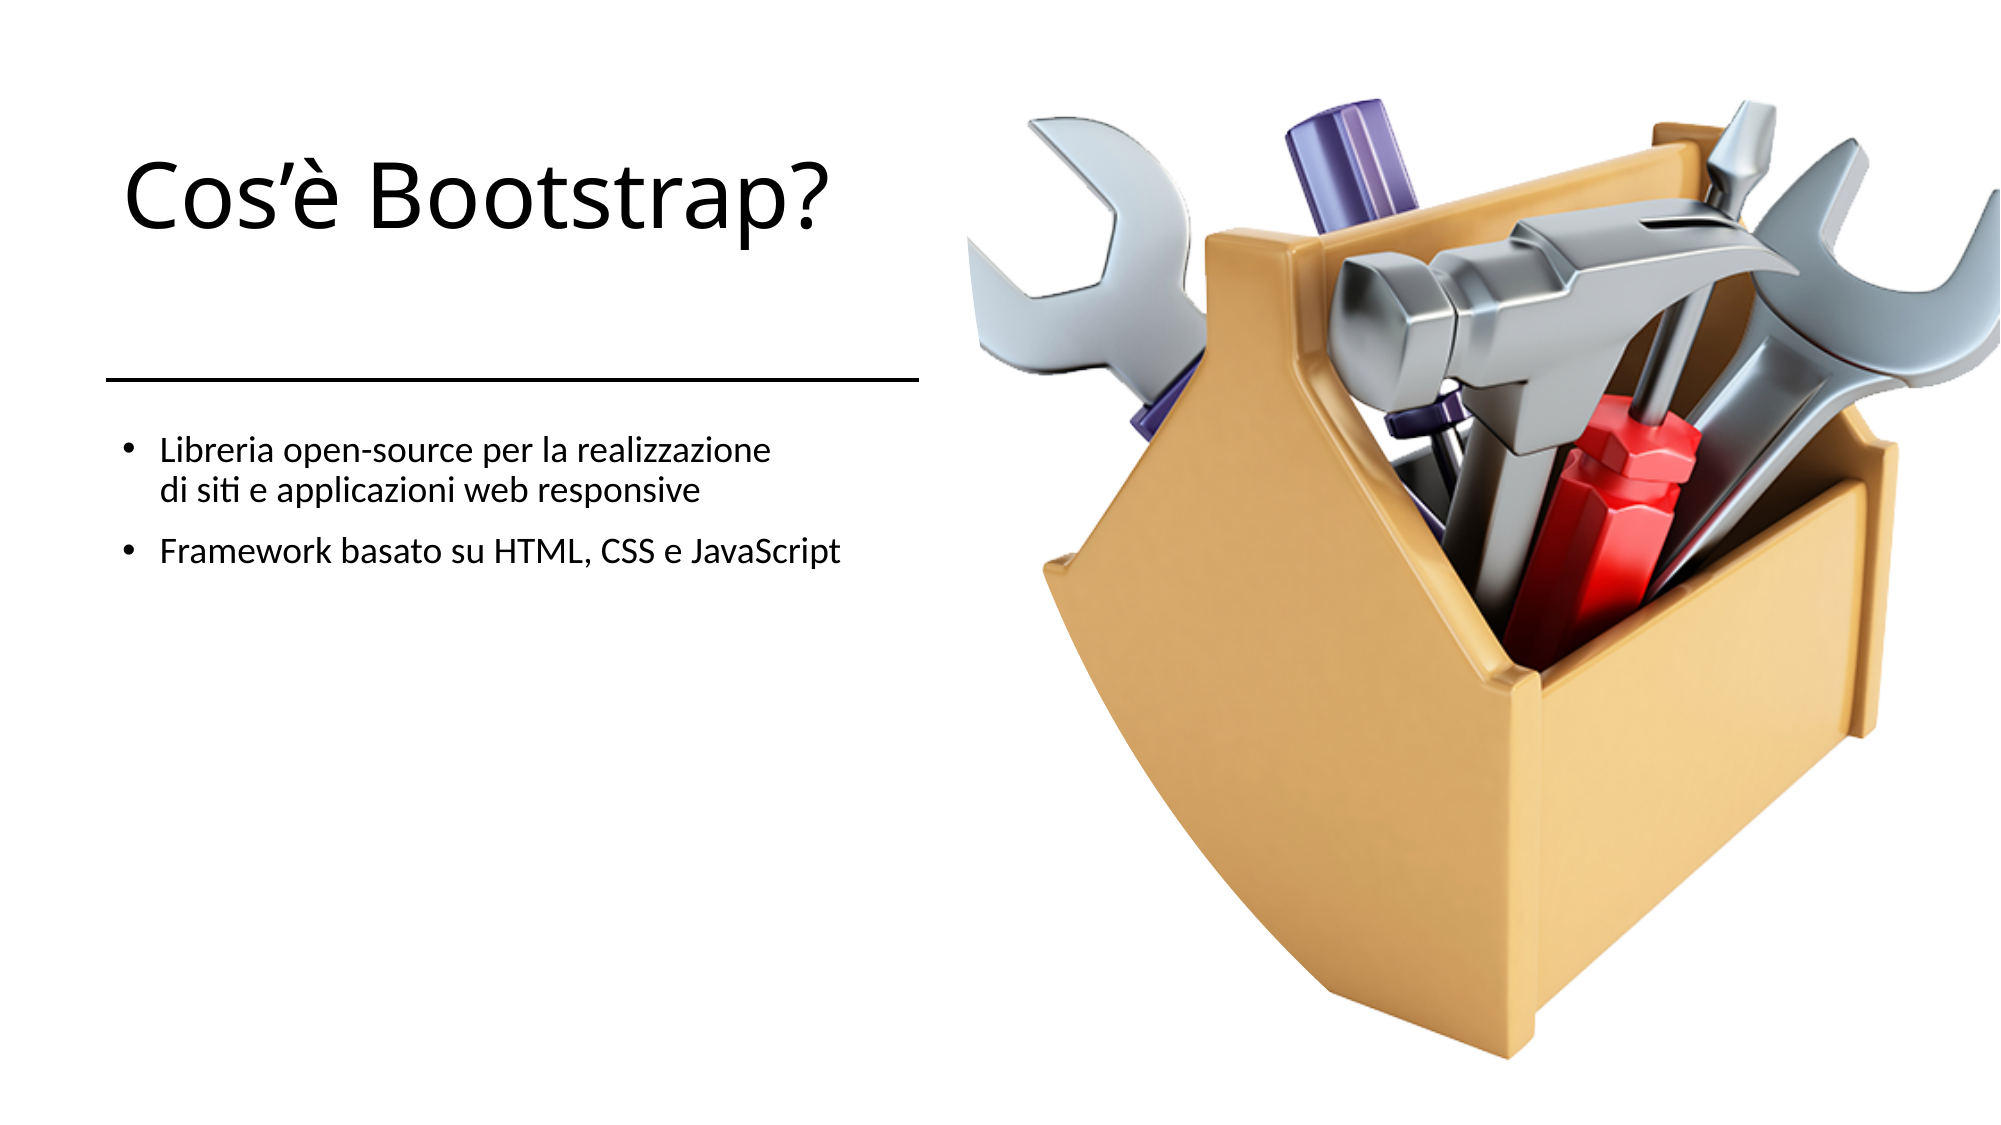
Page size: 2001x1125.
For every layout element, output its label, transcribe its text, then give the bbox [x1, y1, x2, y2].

text_box Libreria open-source per la realizzazione di siti e applicazioni web responsive Framework basato su HTML, CSS e JavaScript [107, 422, 948, 991]
title Cos’è Bootstrap? [107, 59, 948, 338]
picture [964, 0, 2000, 1125]
